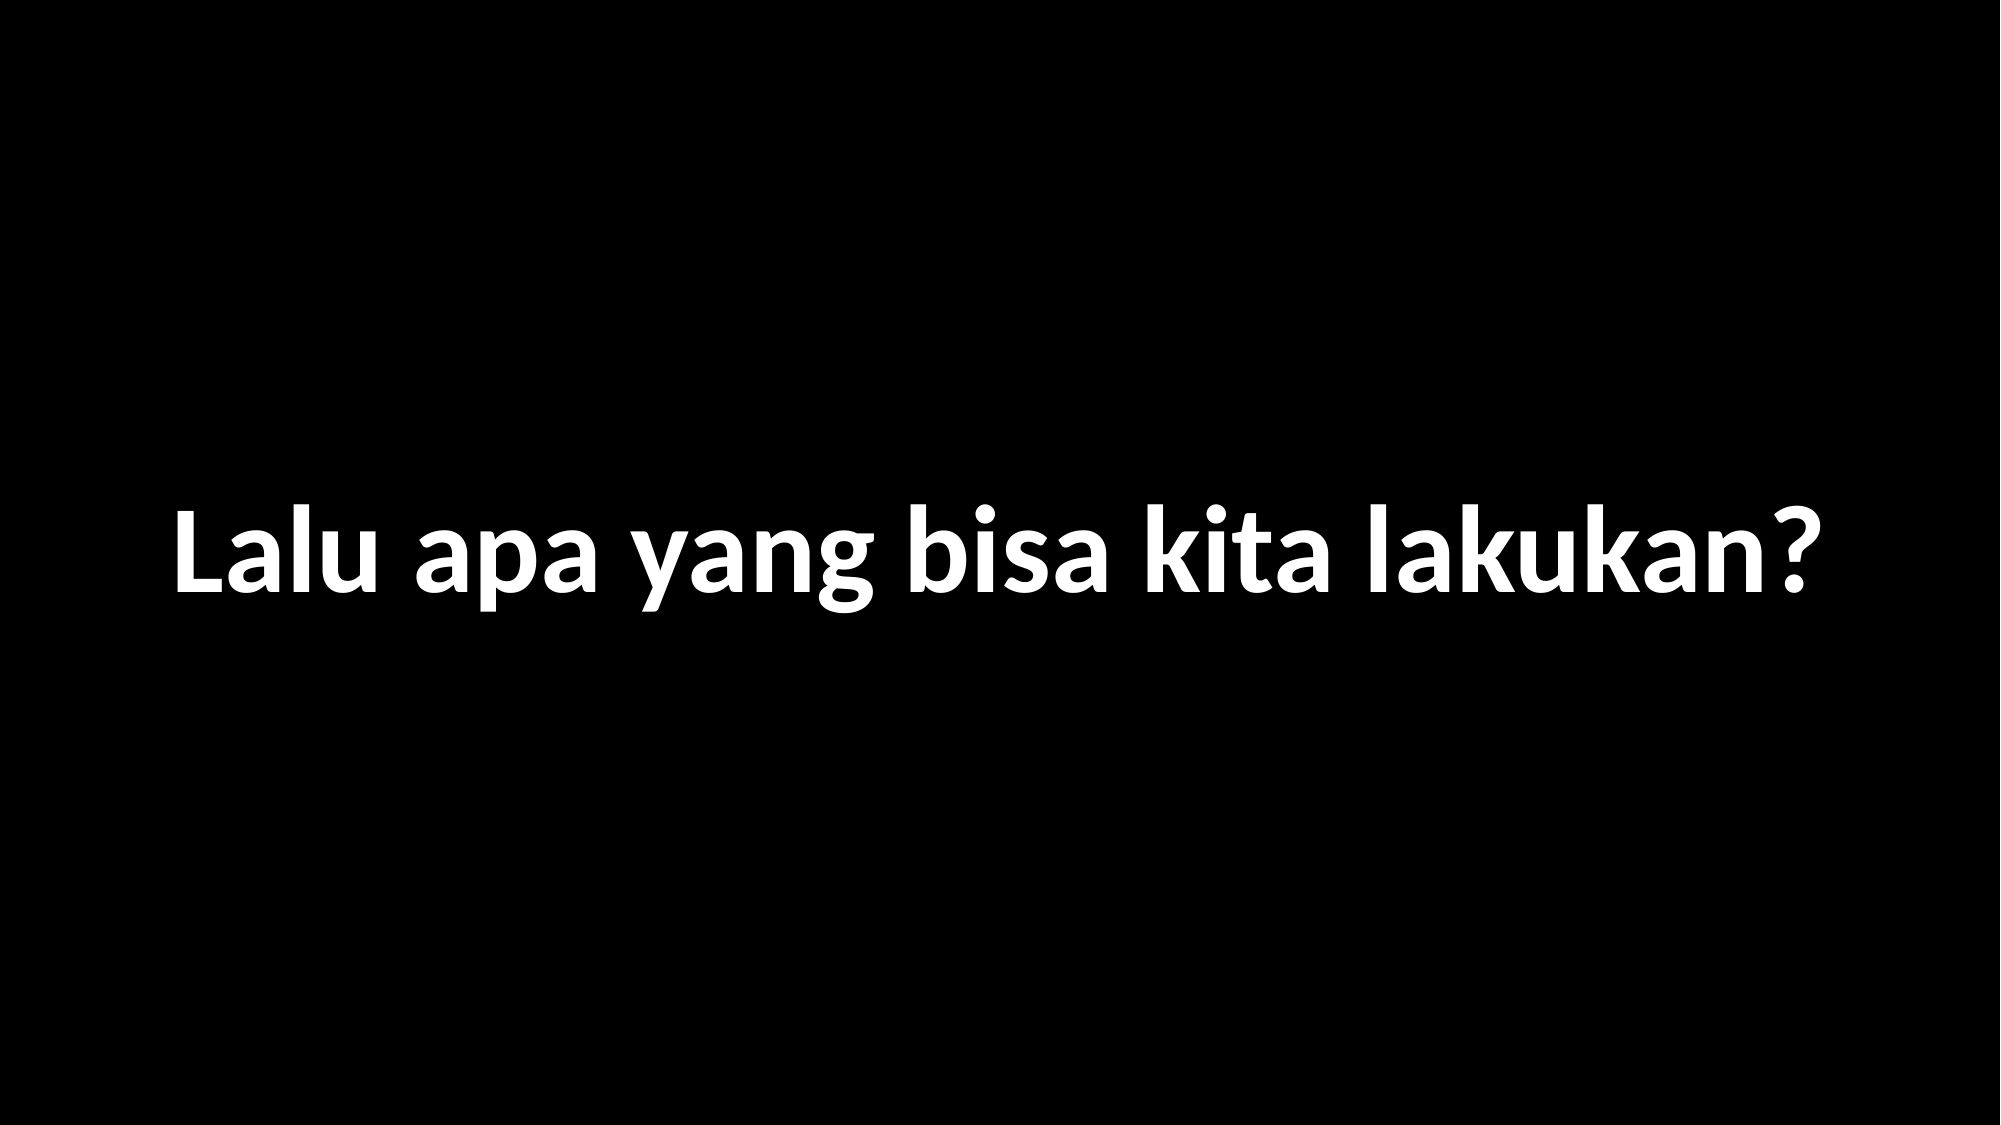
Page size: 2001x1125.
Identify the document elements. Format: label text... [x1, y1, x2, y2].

title Lalu apa yang bisa kita lakukan? [99, 464, 1900, 622]
